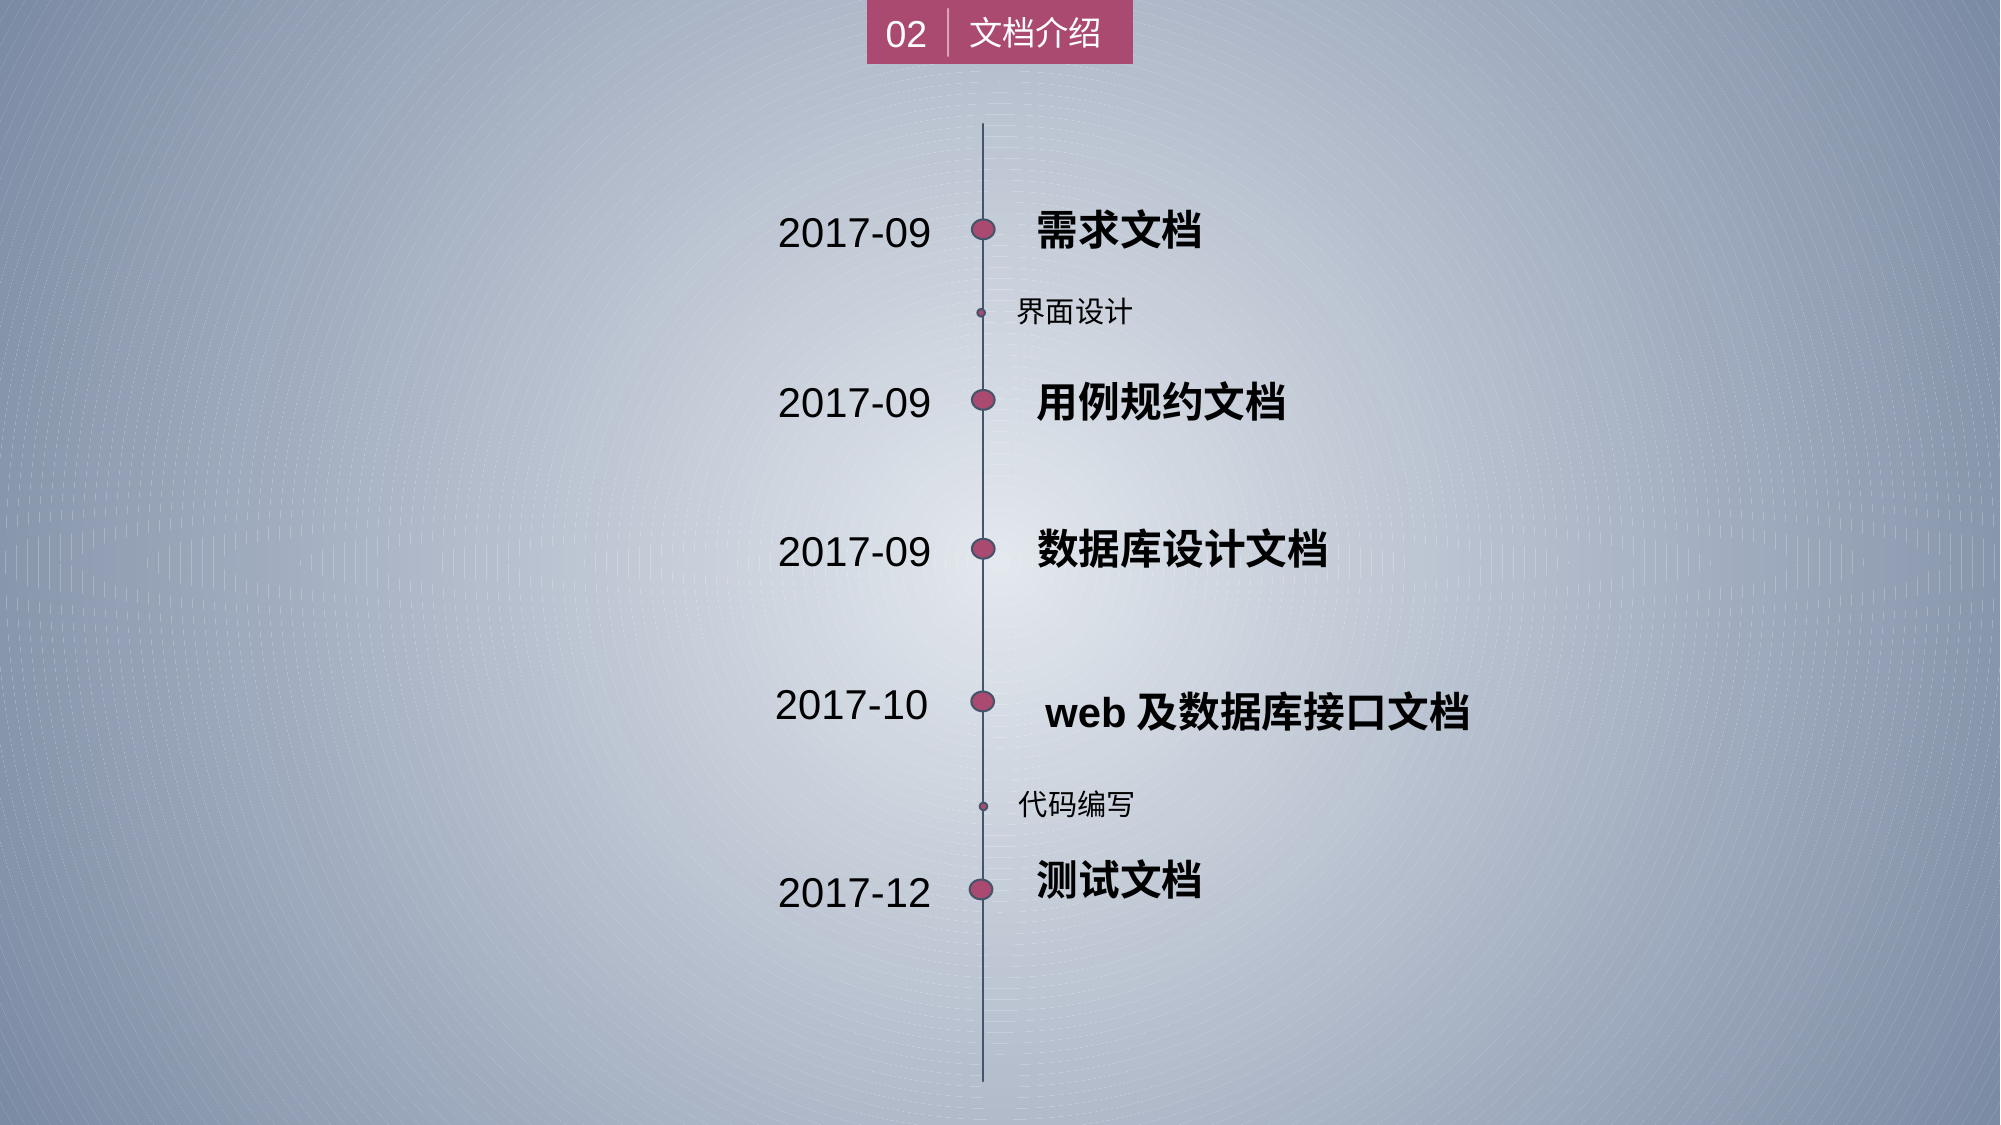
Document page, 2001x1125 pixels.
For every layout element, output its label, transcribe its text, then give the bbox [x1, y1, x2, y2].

text_box [976, 307, 983, 318]
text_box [867, 0, 1133, 63]
text_box [984, 801, 989, 812]
text_box 界面设计 [1001, 285, 1149, 336]
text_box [753, 670, 1486, 745]
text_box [755, 196, 1220, 264]
text_box 代码编写 [1004, 779, 1151, 829]
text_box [755, 846, 1220, 925]
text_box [755, 368, 1304, 435]
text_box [755, 515, 1346, 584]
text_box [978, 801, 983, 812]
